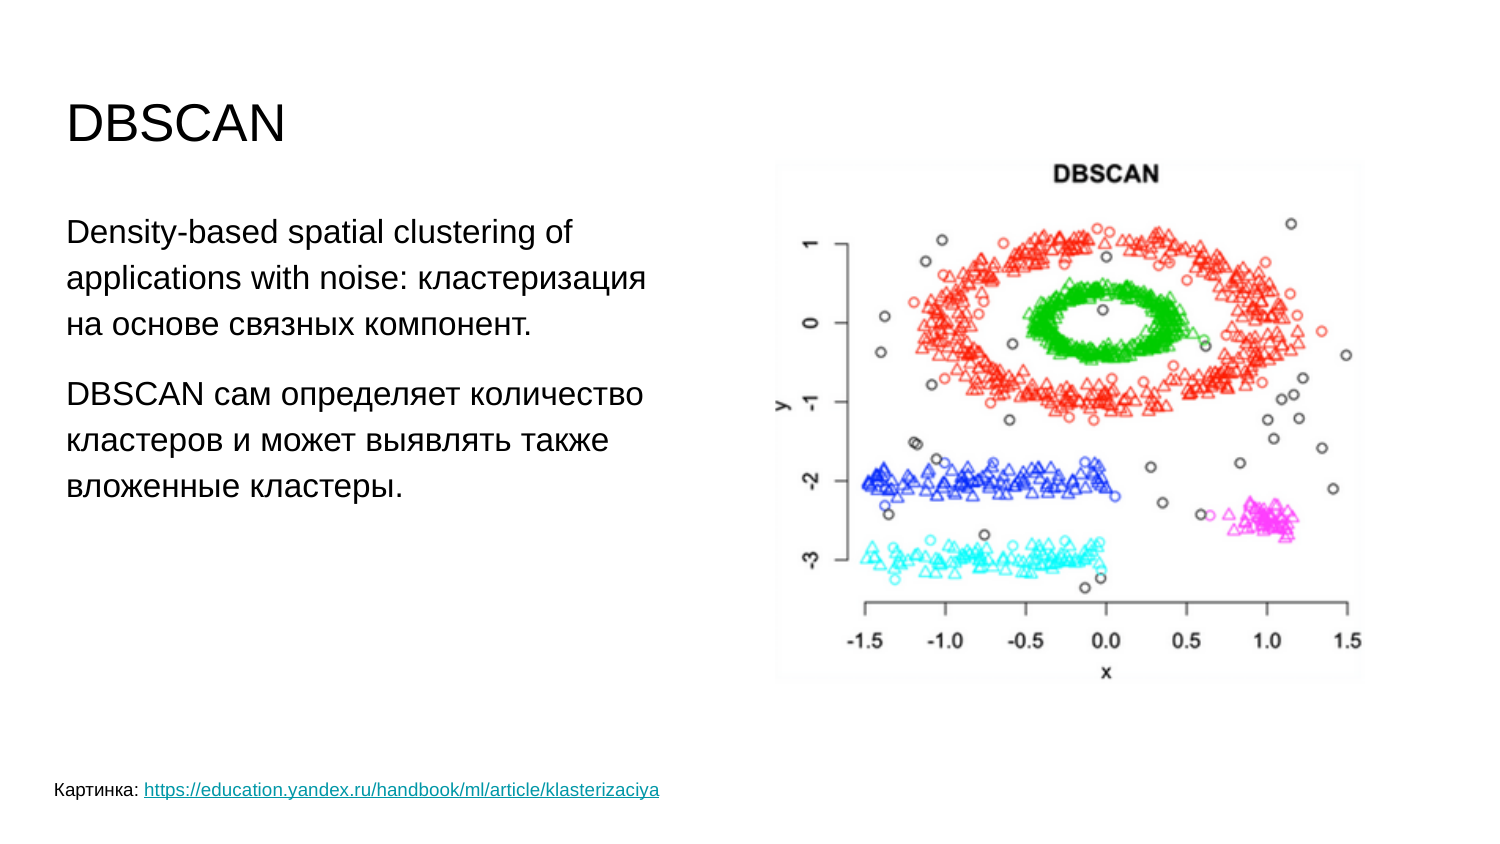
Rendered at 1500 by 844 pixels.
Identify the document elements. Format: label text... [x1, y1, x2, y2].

title DBSCAN [51, 72, 1449, 167]
picture [763, 131, 1420, 688]
list Density-based spatial clustering of applications with noise: кластеризация на основе связных компонент. DBSCAN сам определяет количество кластеров и может выявлять также вложенные кластеры. [51, 189, 708, 750]
text_box Картинка: https://education.yandex.ru/handbook/ml/article/klasterizaciya [38, 762, 798, 811]
